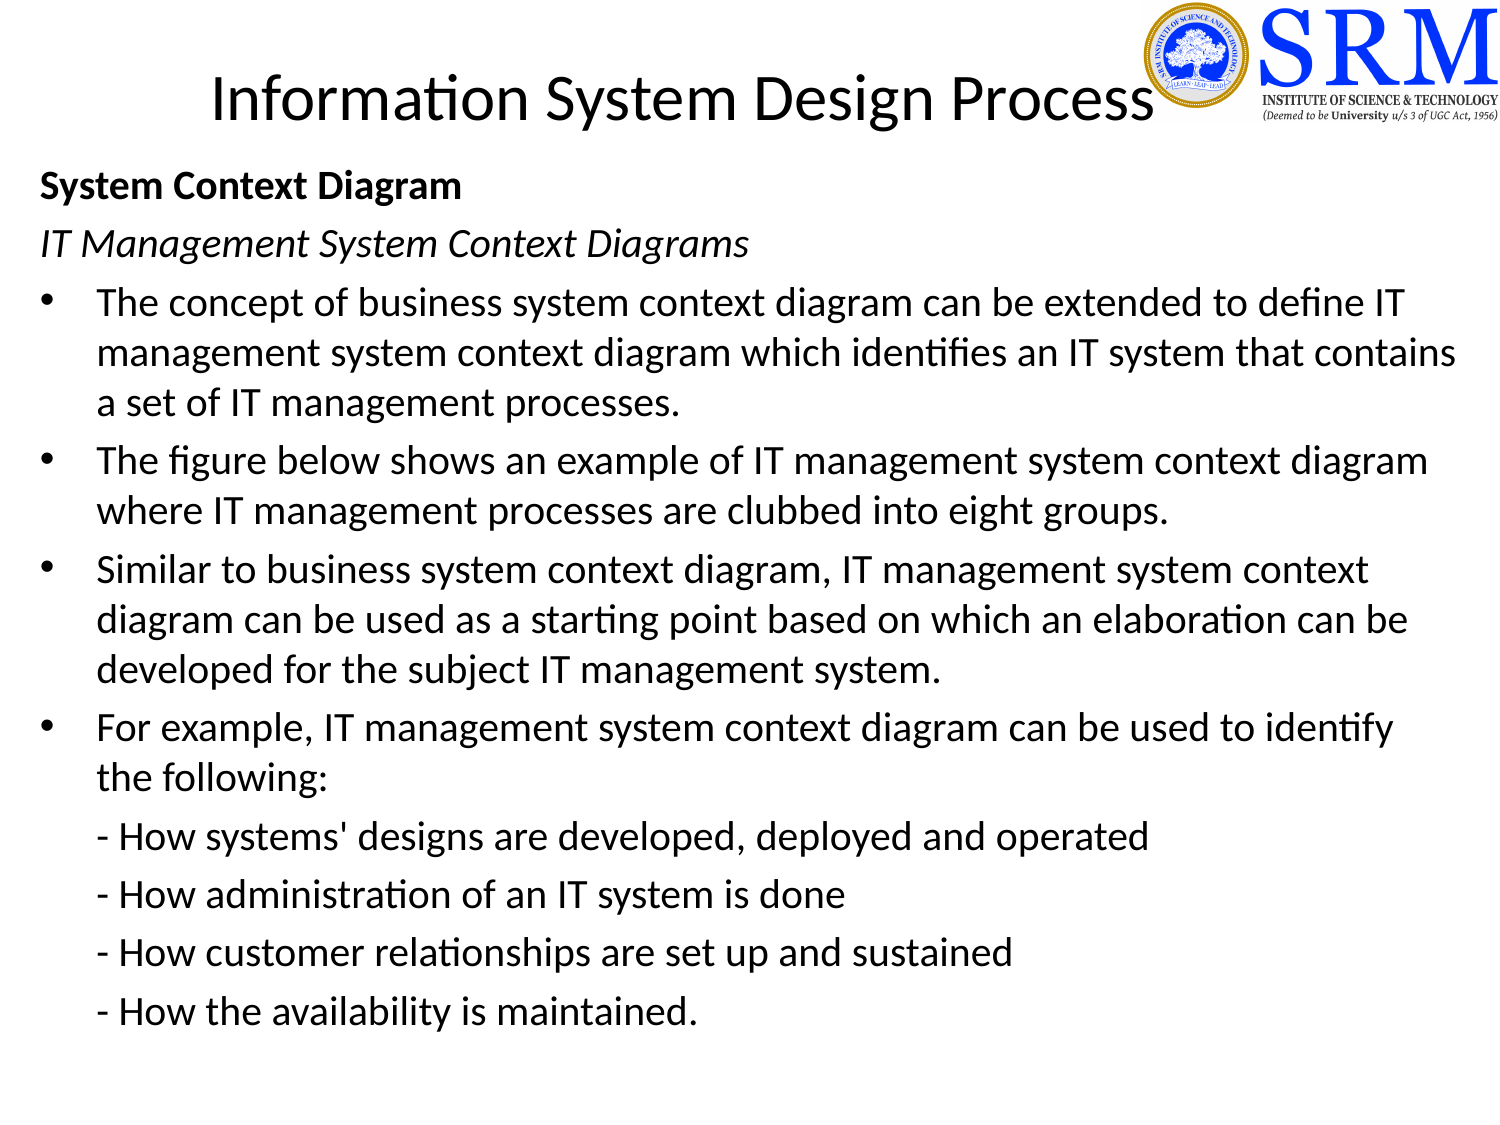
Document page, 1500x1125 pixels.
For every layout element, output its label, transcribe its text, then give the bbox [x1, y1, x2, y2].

picture [1425, 0, 1500, 123]
list System Context Diagram IT Management System Context Diagrams The concept of business system context diagram can be extended to define IT management system context diagram which identifies an IT system that contains a set of IT management processes. The figure below shows an example of IT management system context diagram where IT management processes are clubbed into eight groups. Similar to business system context diagram, IT management system context diagram can be used as a starting point based on which an elaboration can be developed for the subject IT management system. For example, IT management system context diagram can be used to identify the following: - How systems' designs are developed, deployed and operated - How administration of an IT system is done - How customer relationships are set up and sustained - How the availability is maintained. [24, 149, 1475, 1100]
title Information System Design Process [75, 0, 1425, 149]
